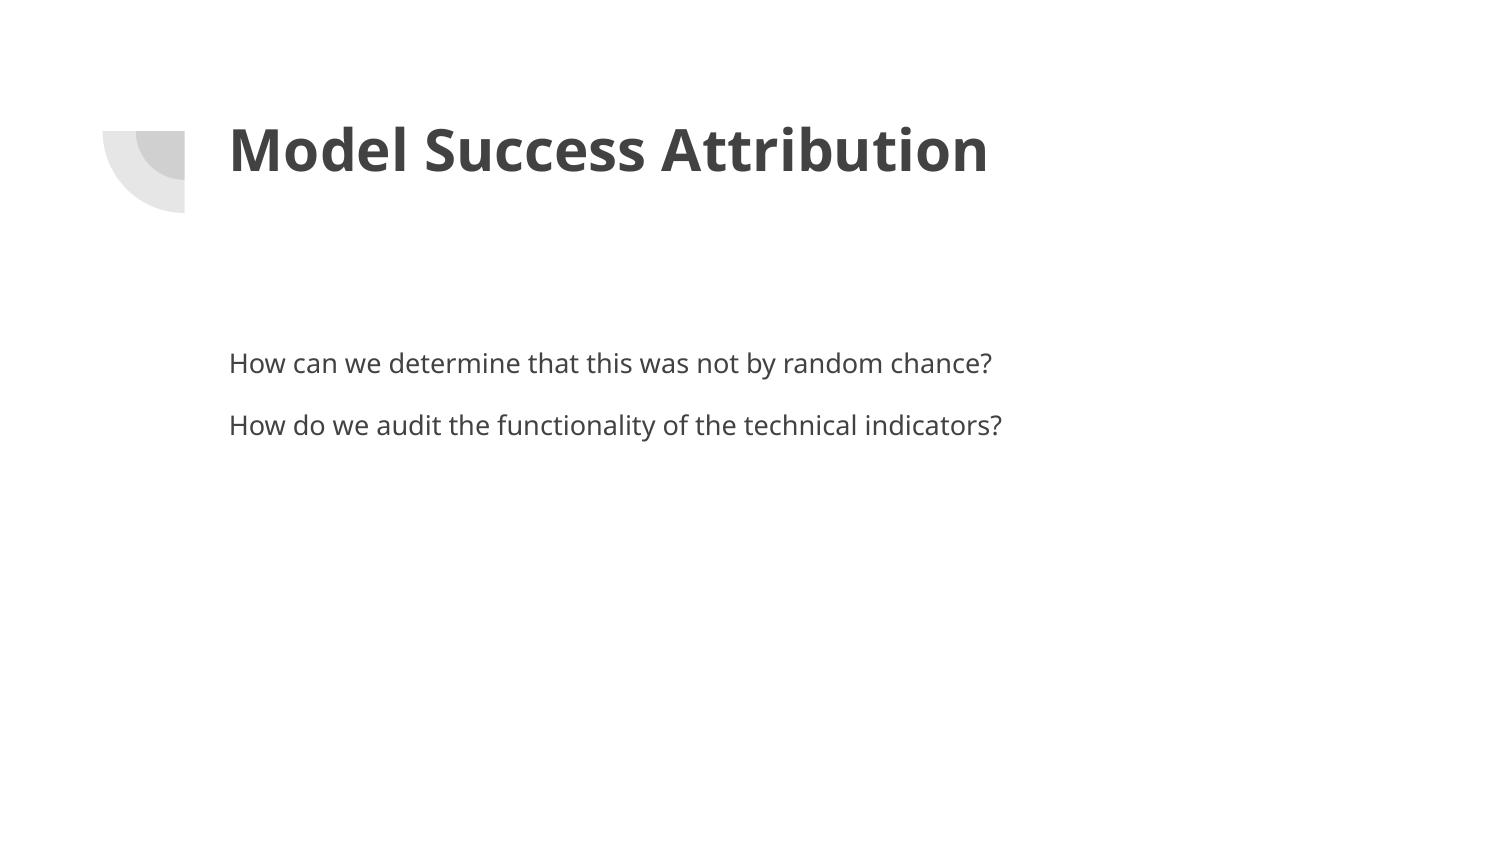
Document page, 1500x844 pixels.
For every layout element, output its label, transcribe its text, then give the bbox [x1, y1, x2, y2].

title Model Success Attribution [213, 98, 1368, 263]
list How can we determine that this was not by random chance? How do we audit the functionality of the technical indicators? [213, 326, 1368, 744]
